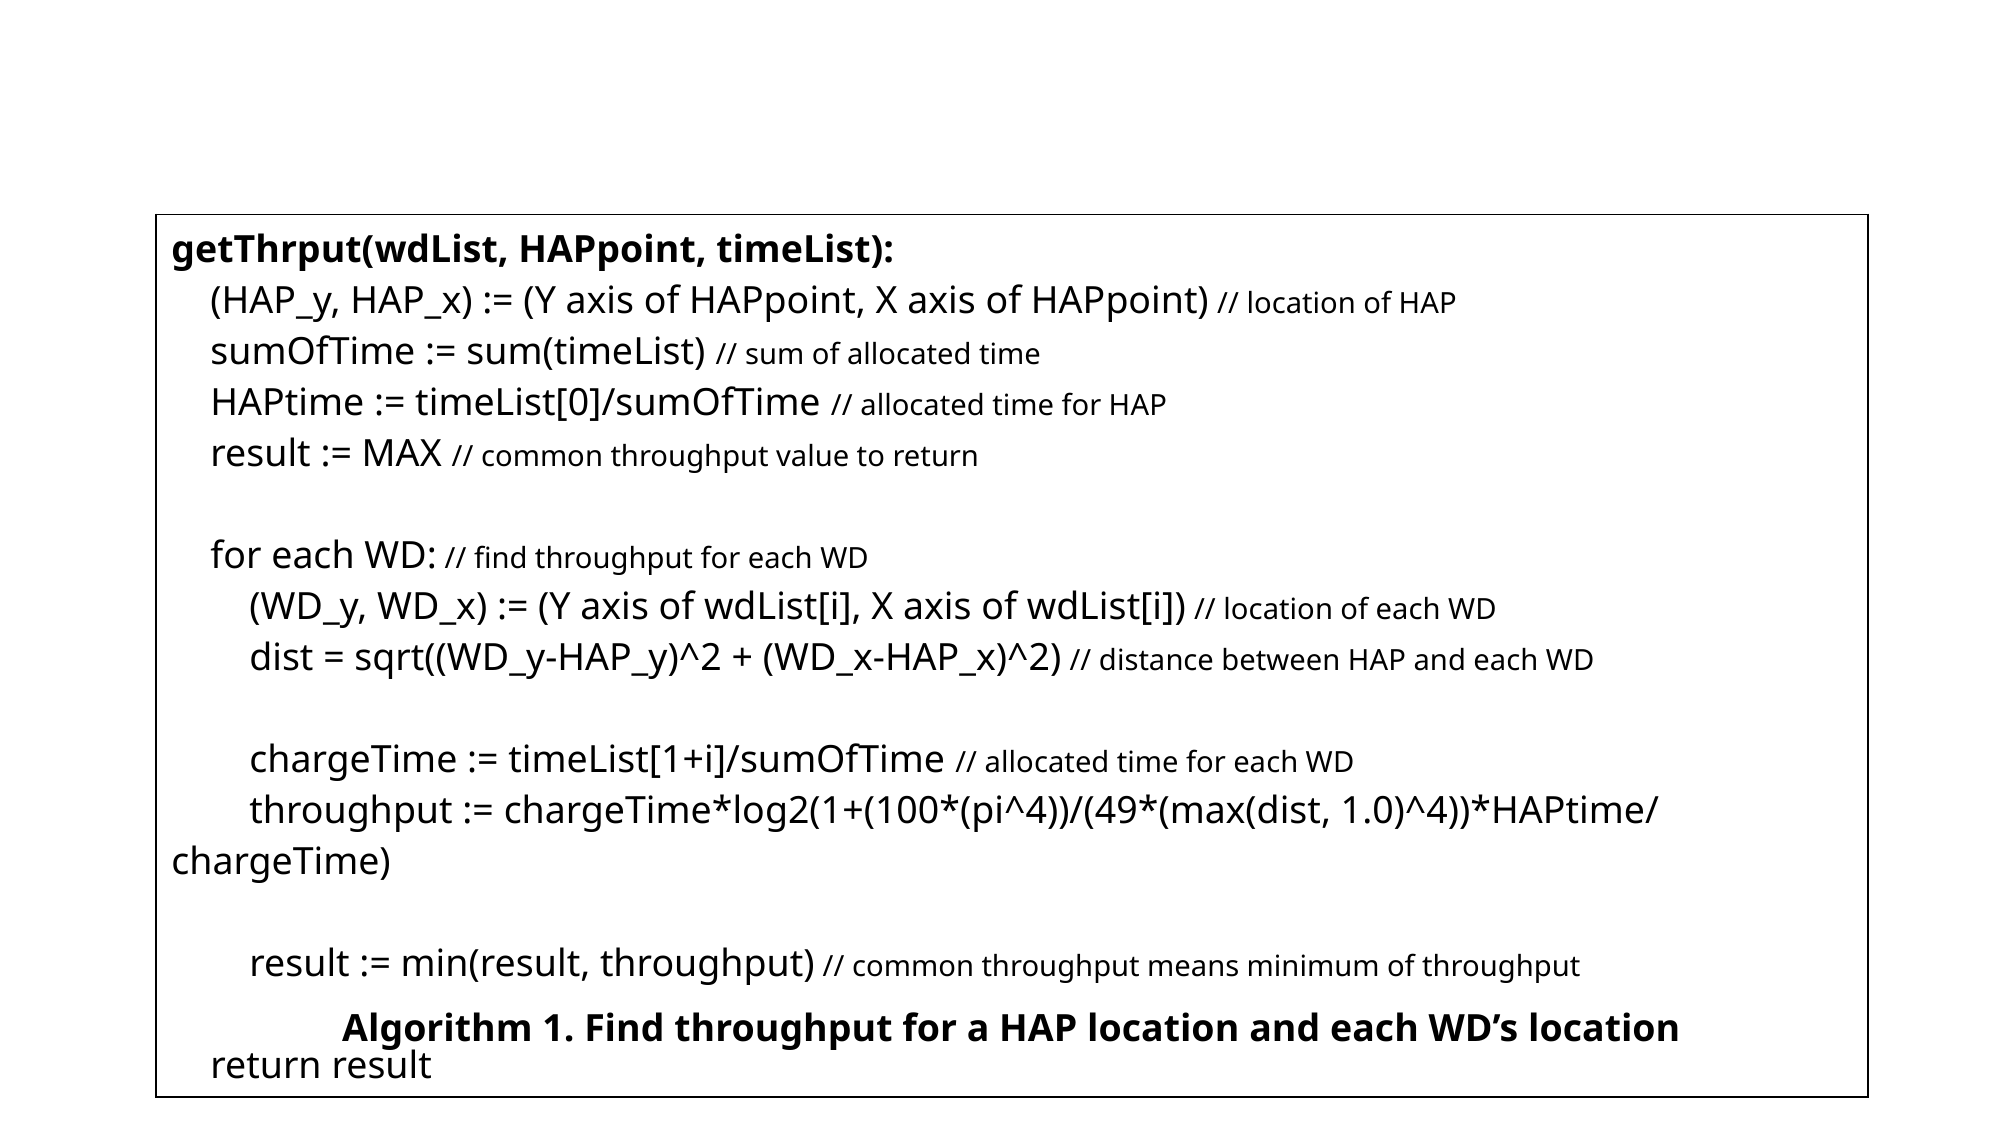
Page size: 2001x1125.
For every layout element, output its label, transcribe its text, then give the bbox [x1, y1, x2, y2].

text_box Algorithm 1. Find throughput for a HAP location and each WD’s location [327, 996, 1697, 1057]
table_header getThrput(wdList, HAPpoint, timeList): (HAP_y, HAP_x) := (Y axis of HAPpoint, X axis of HAPpoint) // location of HAP sumOfTime := sum(timeList) // sum of allocated time HAPtime := timeList[0]/sumOfTime // allocated time for HAP result := MAX // common throughput value to return for each WD: // find throughput for each WD (WD_y, WD_x) := (Y axis of wdList[i], X axis of wdList[i]) // location of each WD dist = sqrt((WD_y-HAP_y)^2 + (WD_x-HAP_x)^2) // distance between HAP and each WD chargeTime := timeList[1+i]/sumOfTime // allocated time for each WD throughput := chargeTime*log2(1+(100*(pi^4))/(49*(max(dist, 1.0)^4))*HAPtime/chargeTime) result := min(result, throughput) // common throughput means minimum of throughput return result [157, 215, 1867, 1096]
